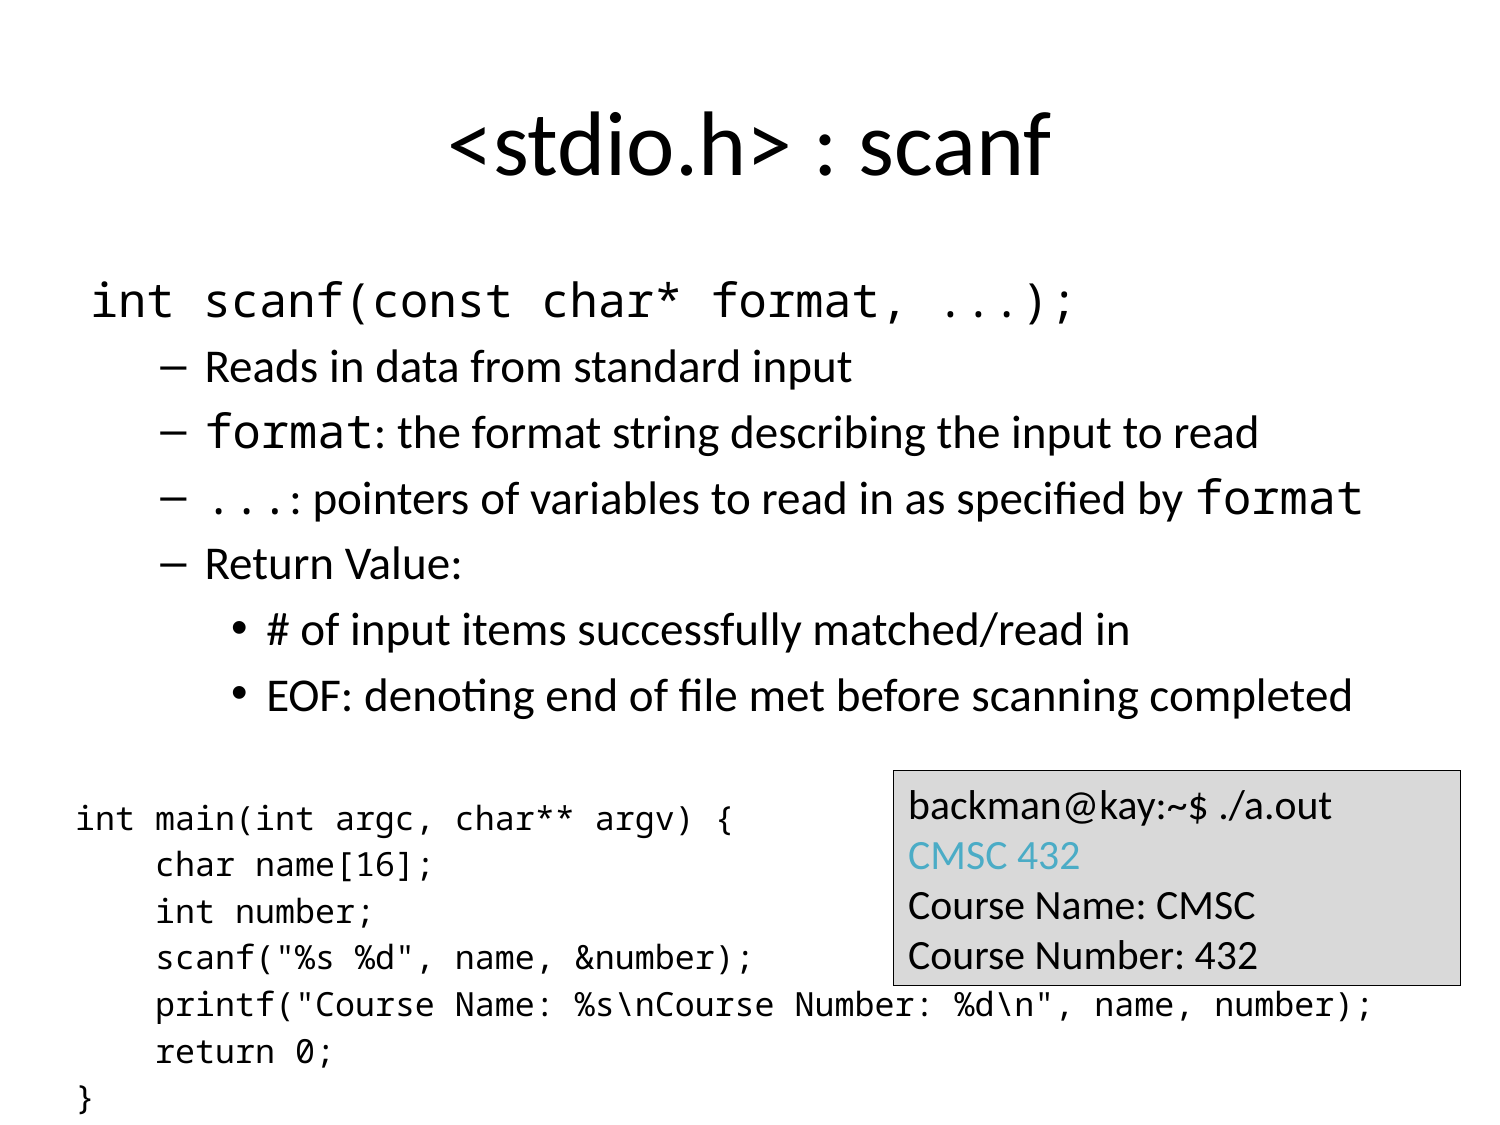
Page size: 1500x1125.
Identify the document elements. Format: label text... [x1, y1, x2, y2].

title <stdio.h> : scanf [75, 45, 1425, 233]
text_box backman@kay:~$ ./a.out CMSC 432 Course Name: CMSC Course Number: 432 [893, 770, 1461, 986]
list int scanf(const char* format, ...); Reads in data from standard input format: the format string describing the input to read ...: pointers of variables to read in as specified by format Return Value: # of input items successfully matched/read in EOF: denoting end of file met before scanning completed [75, 262, 1459, 733]
text_box int main(int argc, char** argv) { char name[16]; int number; scanf("%s %d", name, &number); printf("Course Name: %s\nCourse Number: %d\n", name, number); return 0; } [60, 789, 1411, 1092]
